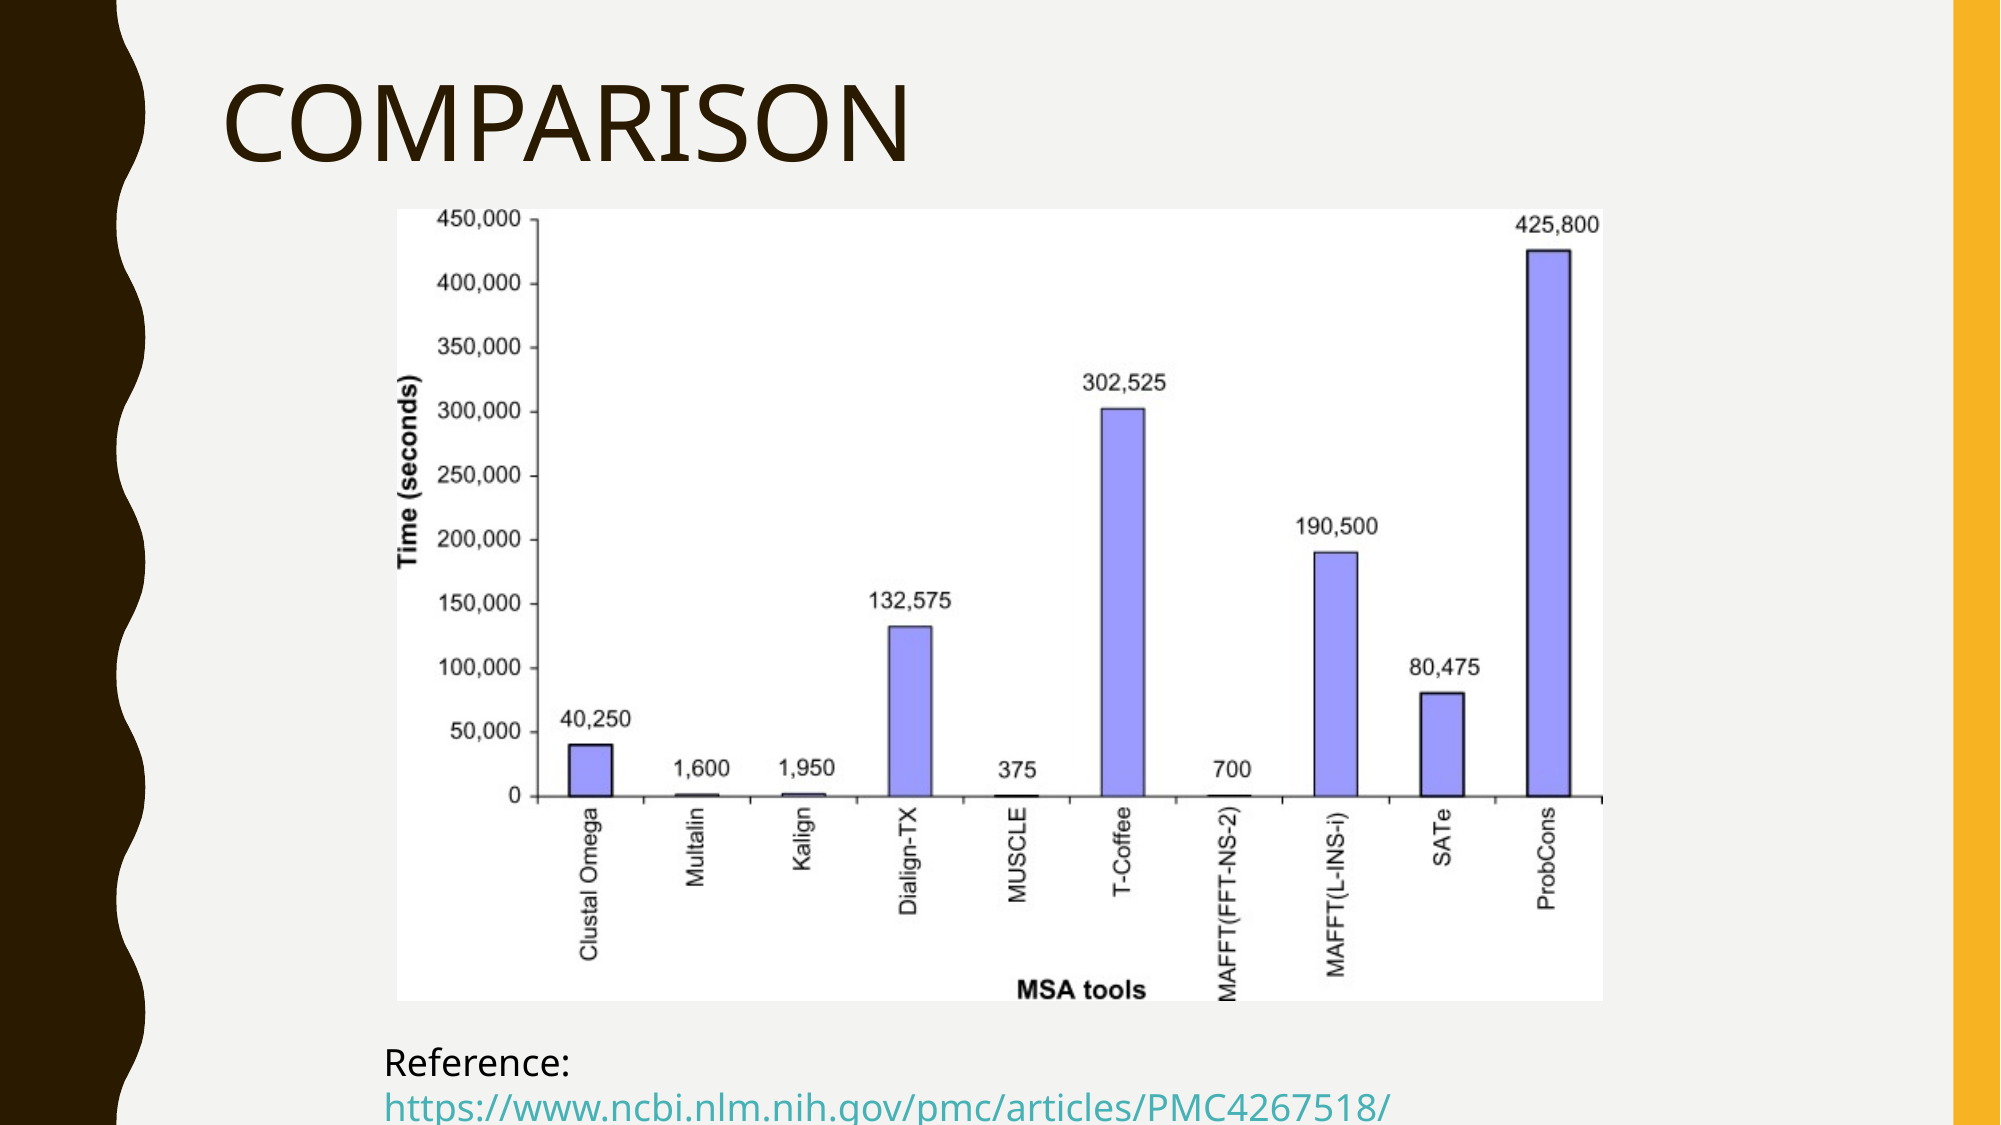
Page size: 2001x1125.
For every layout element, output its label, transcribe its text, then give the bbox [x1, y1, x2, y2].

text_box Reference:https://www.ncbi.nlm.nih.gov/pmc/articles/PMC4267518/ [368, 1031, 1492, 1125]
title COMPARISON [205, 62, 1944, 194]
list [397, 208, 1603, 1001]
